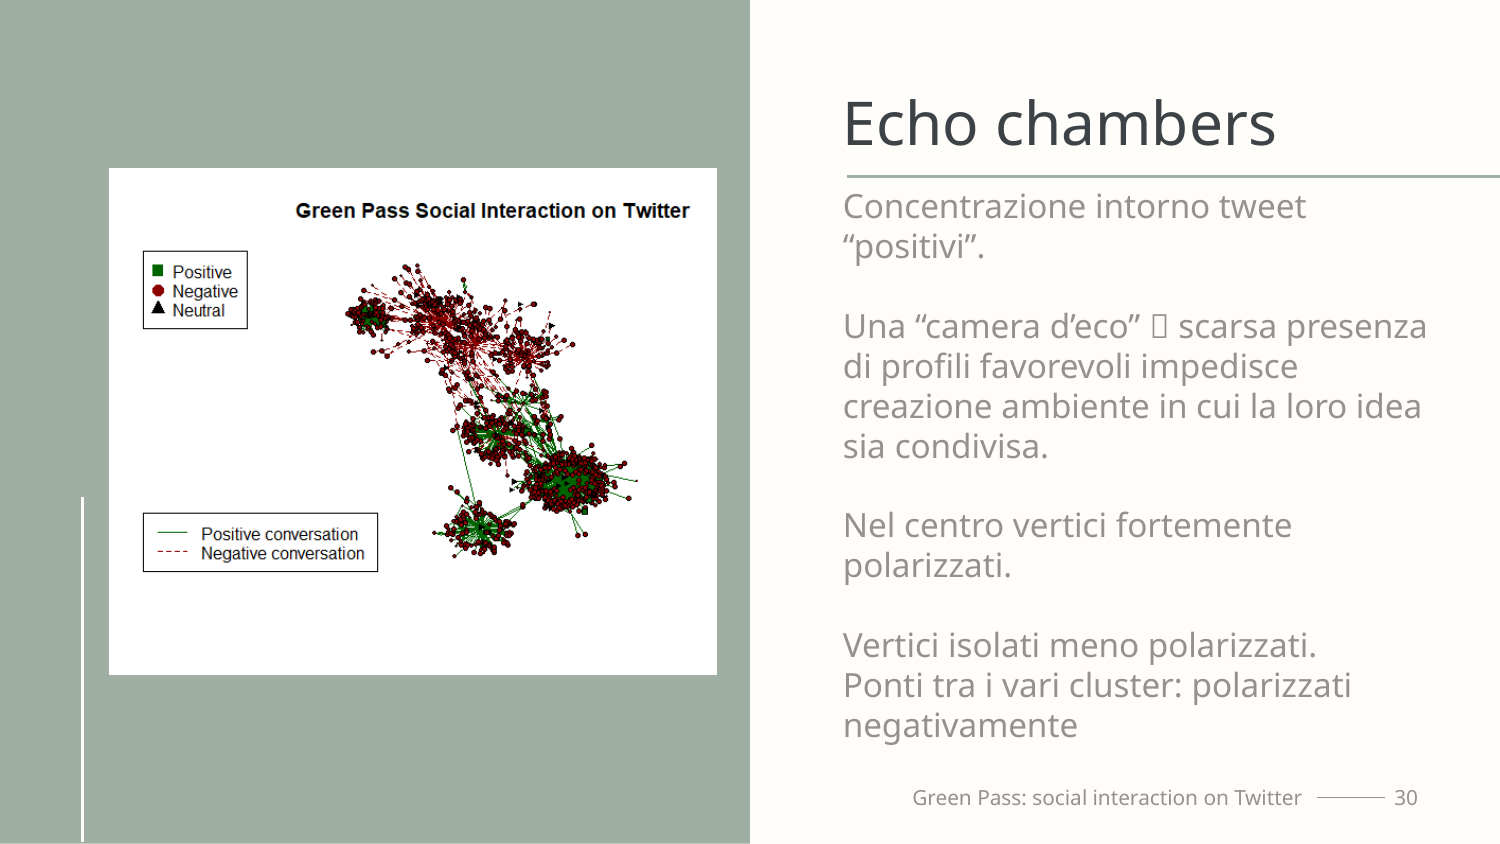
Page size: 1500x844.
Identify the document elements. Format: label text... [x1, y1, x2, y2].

subtitle Concentrazione intorno tweet “positivi”. Una “camera d’eco”  scarsa presenza di profili favorevoli impedisce creazione ambiente in cui la loro idea sia condivisa. Nel centro vertici fortemente polarizzati. Vertici isolati meno polarizzati. Ponti tra i vari cluster: polarizzati negativamente [827, 160, 1467, 770]
title Echo chambers [827, 74, 1379, 169]
subtitle Green Pass: social interaction on Twitter [877, 769, 1317, 825]
picture [108, 168, 718, 675]
